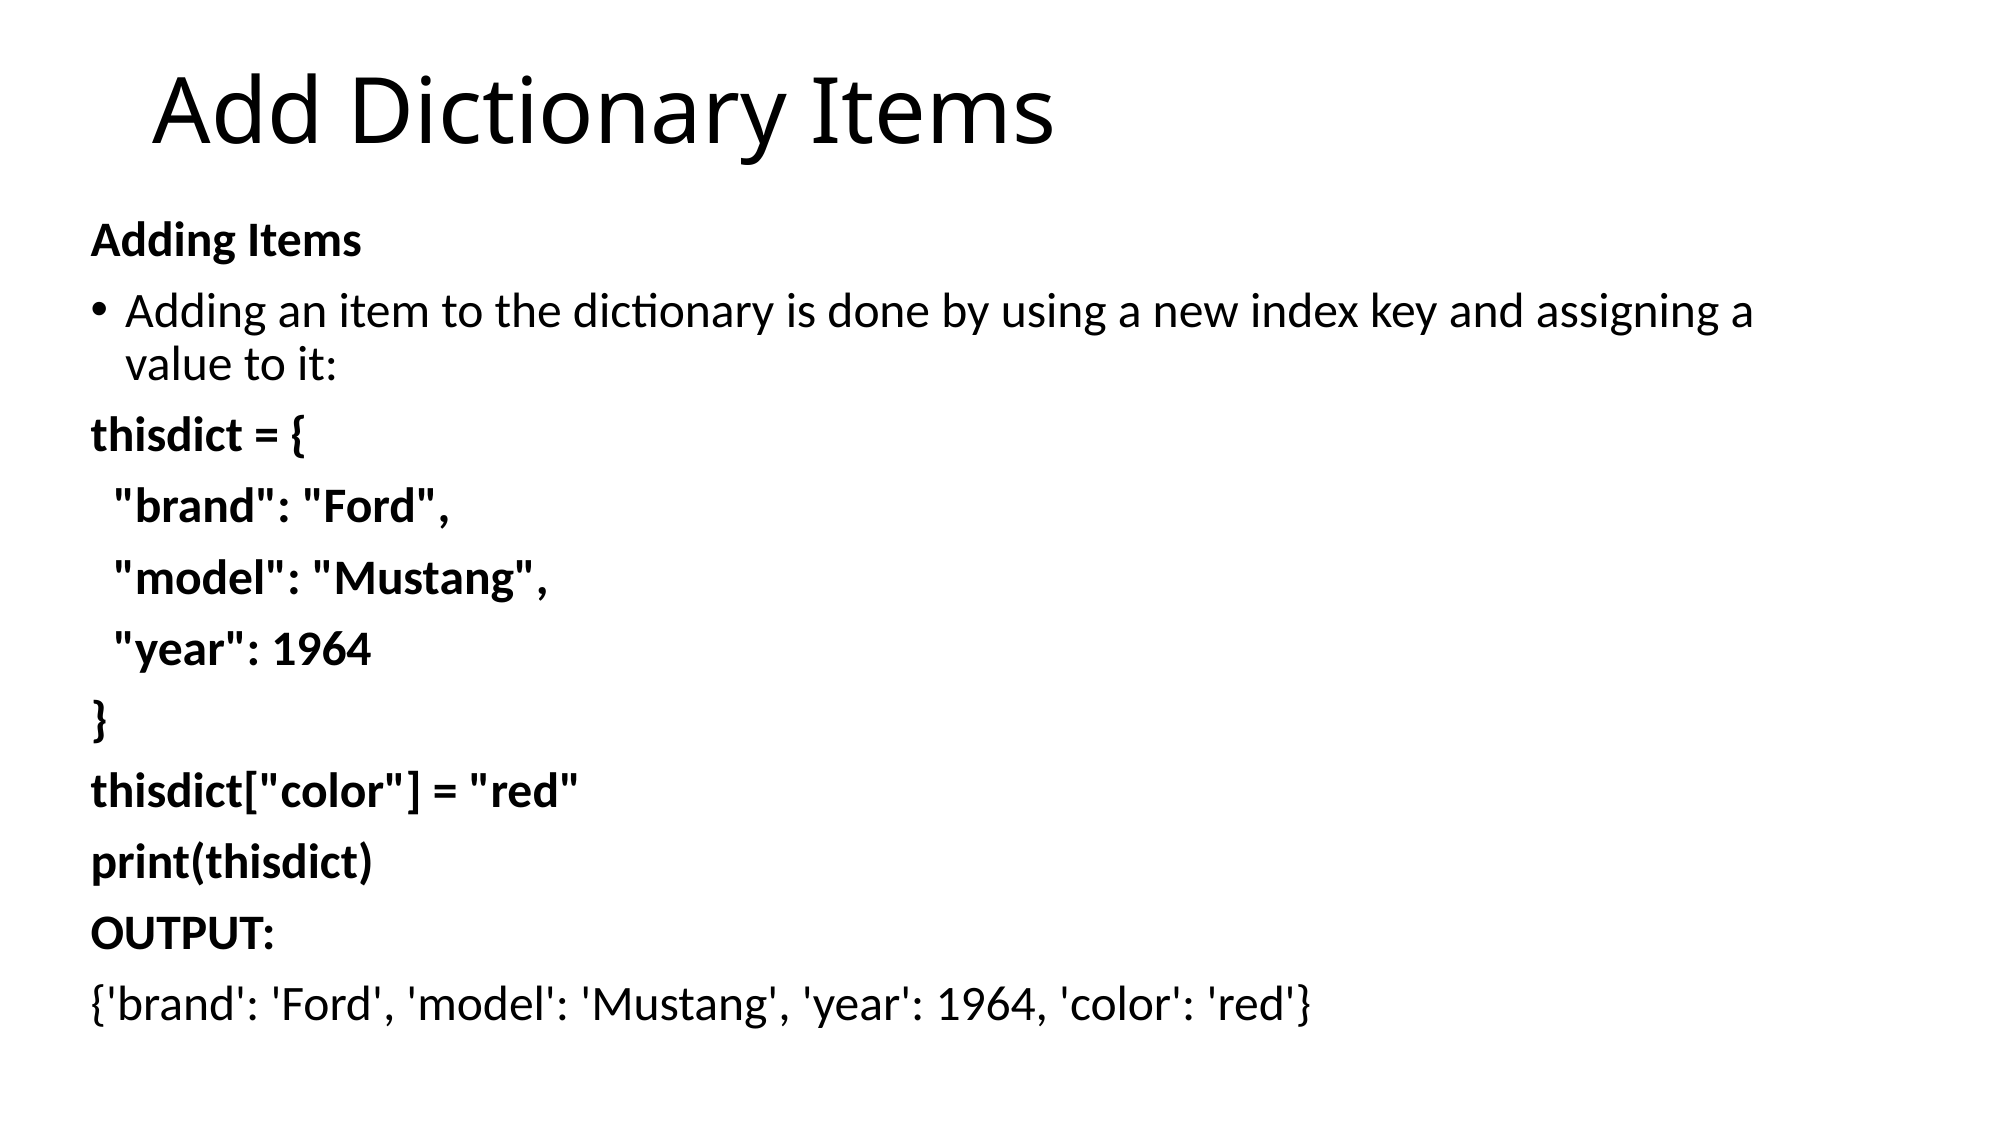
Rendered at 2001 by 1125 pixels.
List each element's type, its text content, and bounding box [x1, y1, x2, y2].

title Add Dictionary Items [137, 59, 1863, 206]
list Adding Items Adding an item to the dictionary is done by using a new index key and assigning a value to it: thisdict = { "brand": "Ford", "model": "Mustang", "year": 1964 } thisdict["color"] = "red" print(thisdict) OUTPUT: {'brand': 'Ford', 'model': 'Mustang', 'year': 1964, 'color': 'red'} [75, 206, 1863, 1045]
